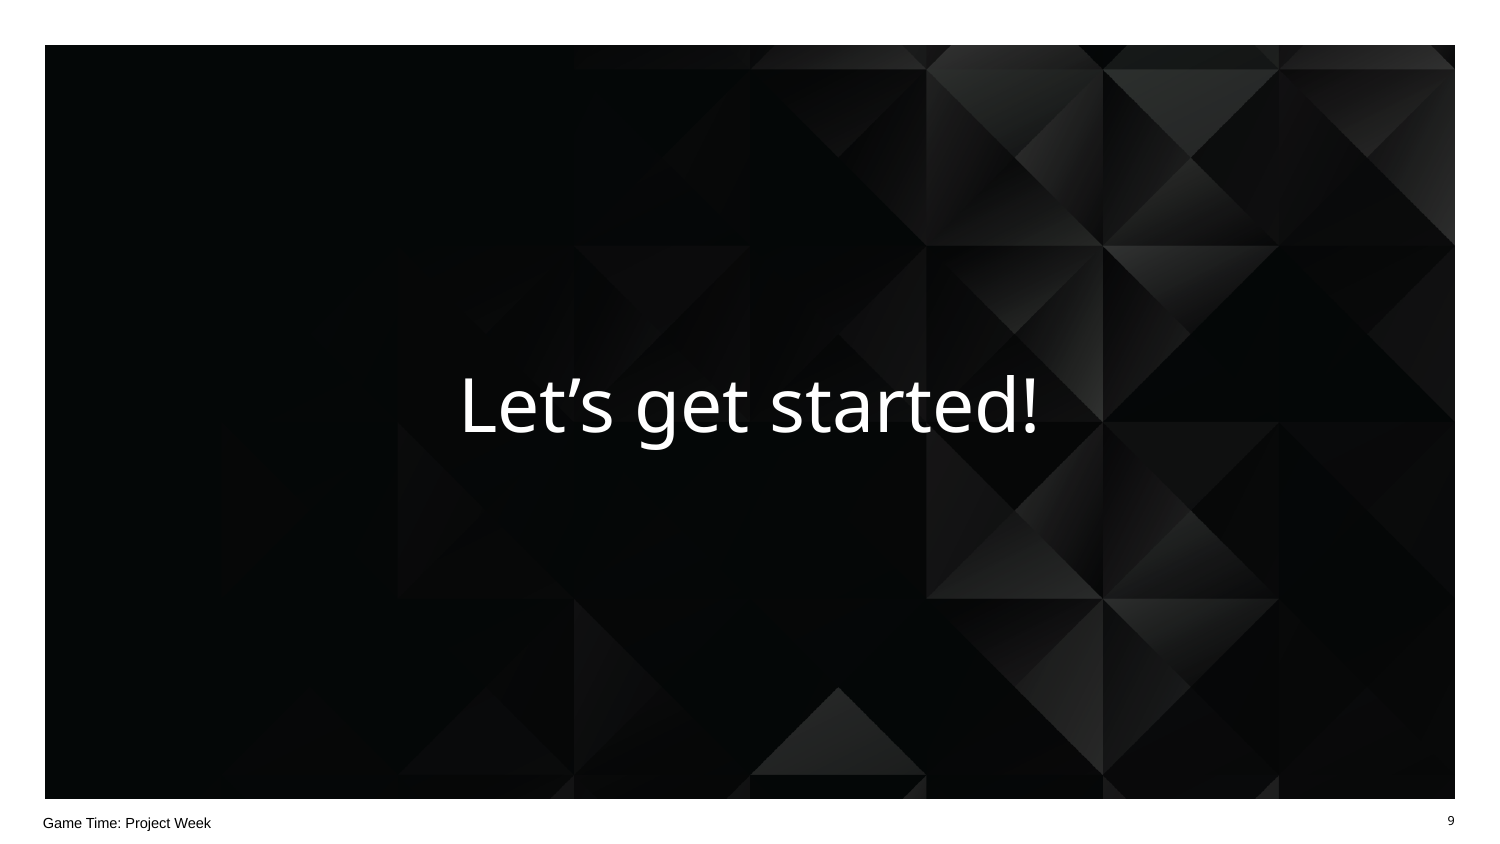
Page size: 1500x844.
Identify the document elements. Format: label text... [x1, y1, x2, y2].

picture [45, 473, 1455, 799]
subtitle Game Time: Project Week [0, 806, 1306, 844]
picture [45, 45, 1455, 342]
title Let’s get started! [45, 342, 1455, 473]
